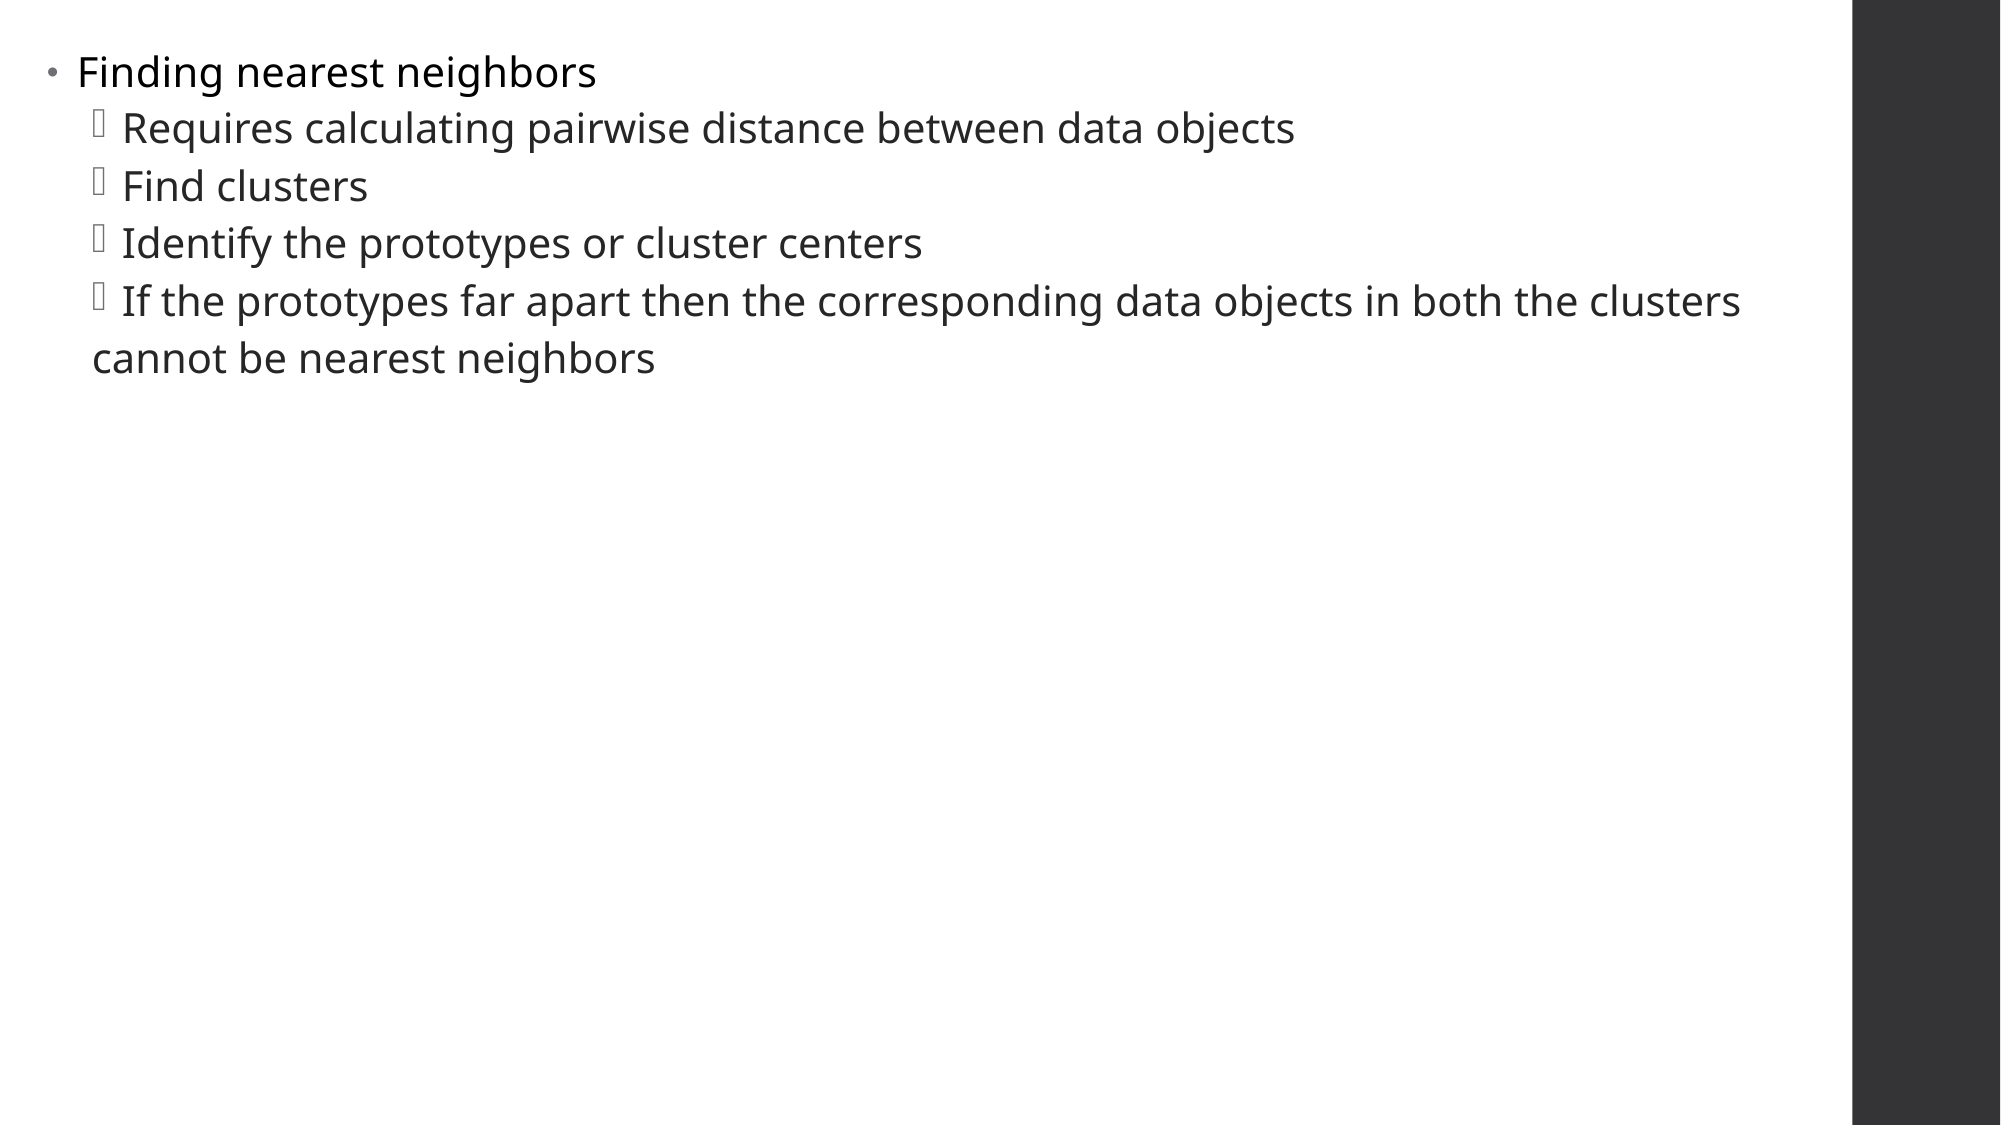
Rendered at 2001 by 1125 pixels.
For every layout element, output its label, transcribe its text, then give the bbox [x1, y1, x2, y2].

list Finding nearest neighbors Requires calculating pairwise distance between data objects Find clusters Identify the prototypes or cluster centers If the prototypes far apart then the corresponding data objects in both the clusters cannot be nearest neighbors [31, 42, 1967, 1064]
